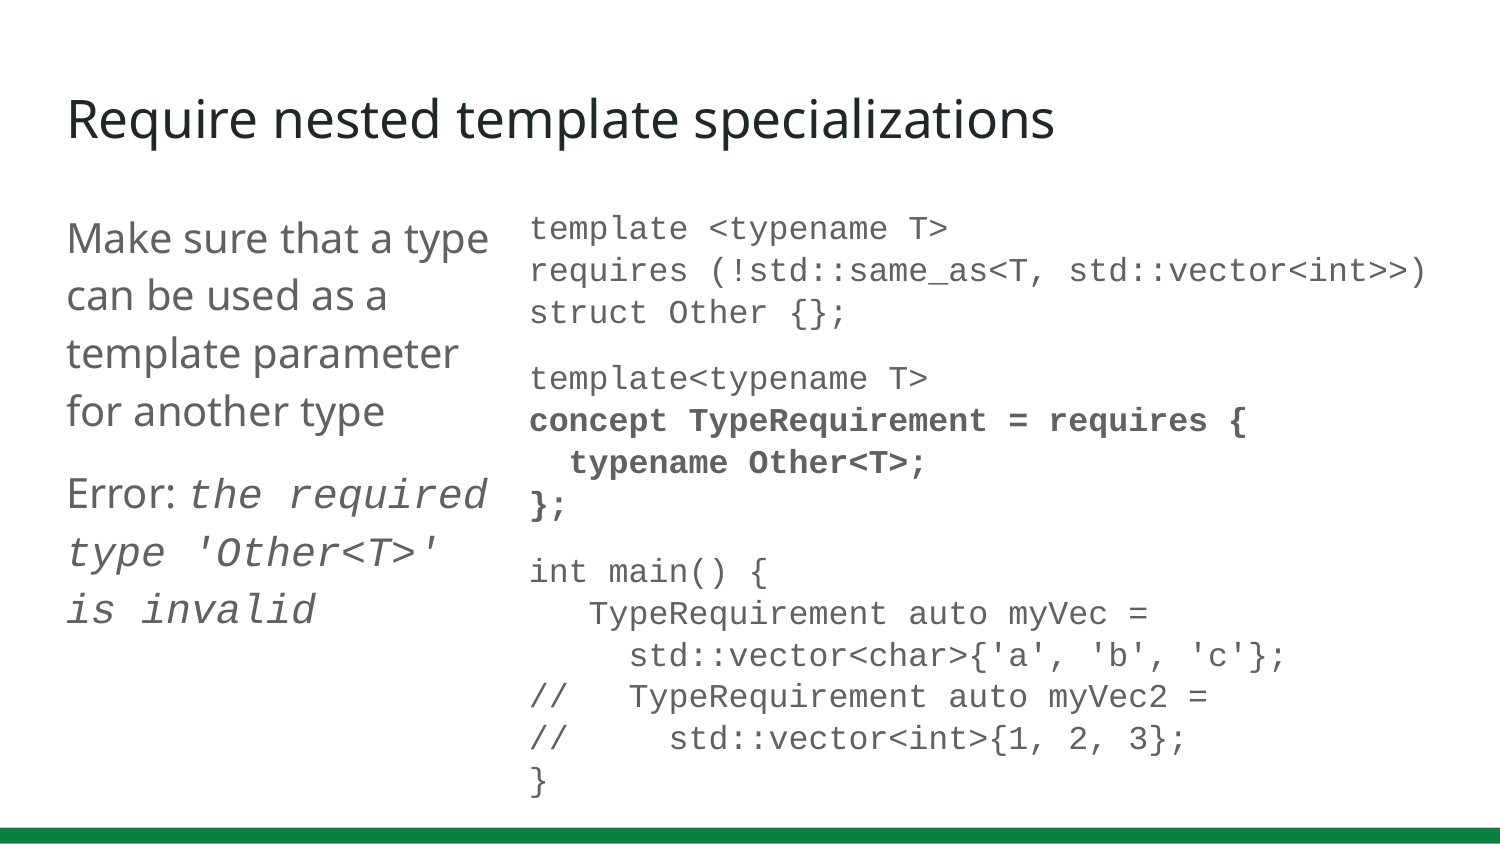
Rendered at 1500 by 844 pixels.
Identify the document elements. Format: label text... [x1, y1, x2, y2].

title Require nested template specializations [51, 70, 1449, 165]
list Make sure that a type can be used as a template parameter for another type Error: the required type 'Other<T>' is invalid [51, 189, 513, 750]
list template <typename T> requires (!std::same_as<T, std::vector<int>>) struct Other {}; template<typename T> concept TypeRequirement = requires { typename Other<T>; }; int main() { TypeRequirement auto myVec = std::vector<char>{'a', 'b', 'c'}; // TypeRequirement auto myVec2 = // std::vector<int>{1, 2, 3}; } [513, 189, 1449, 750]
